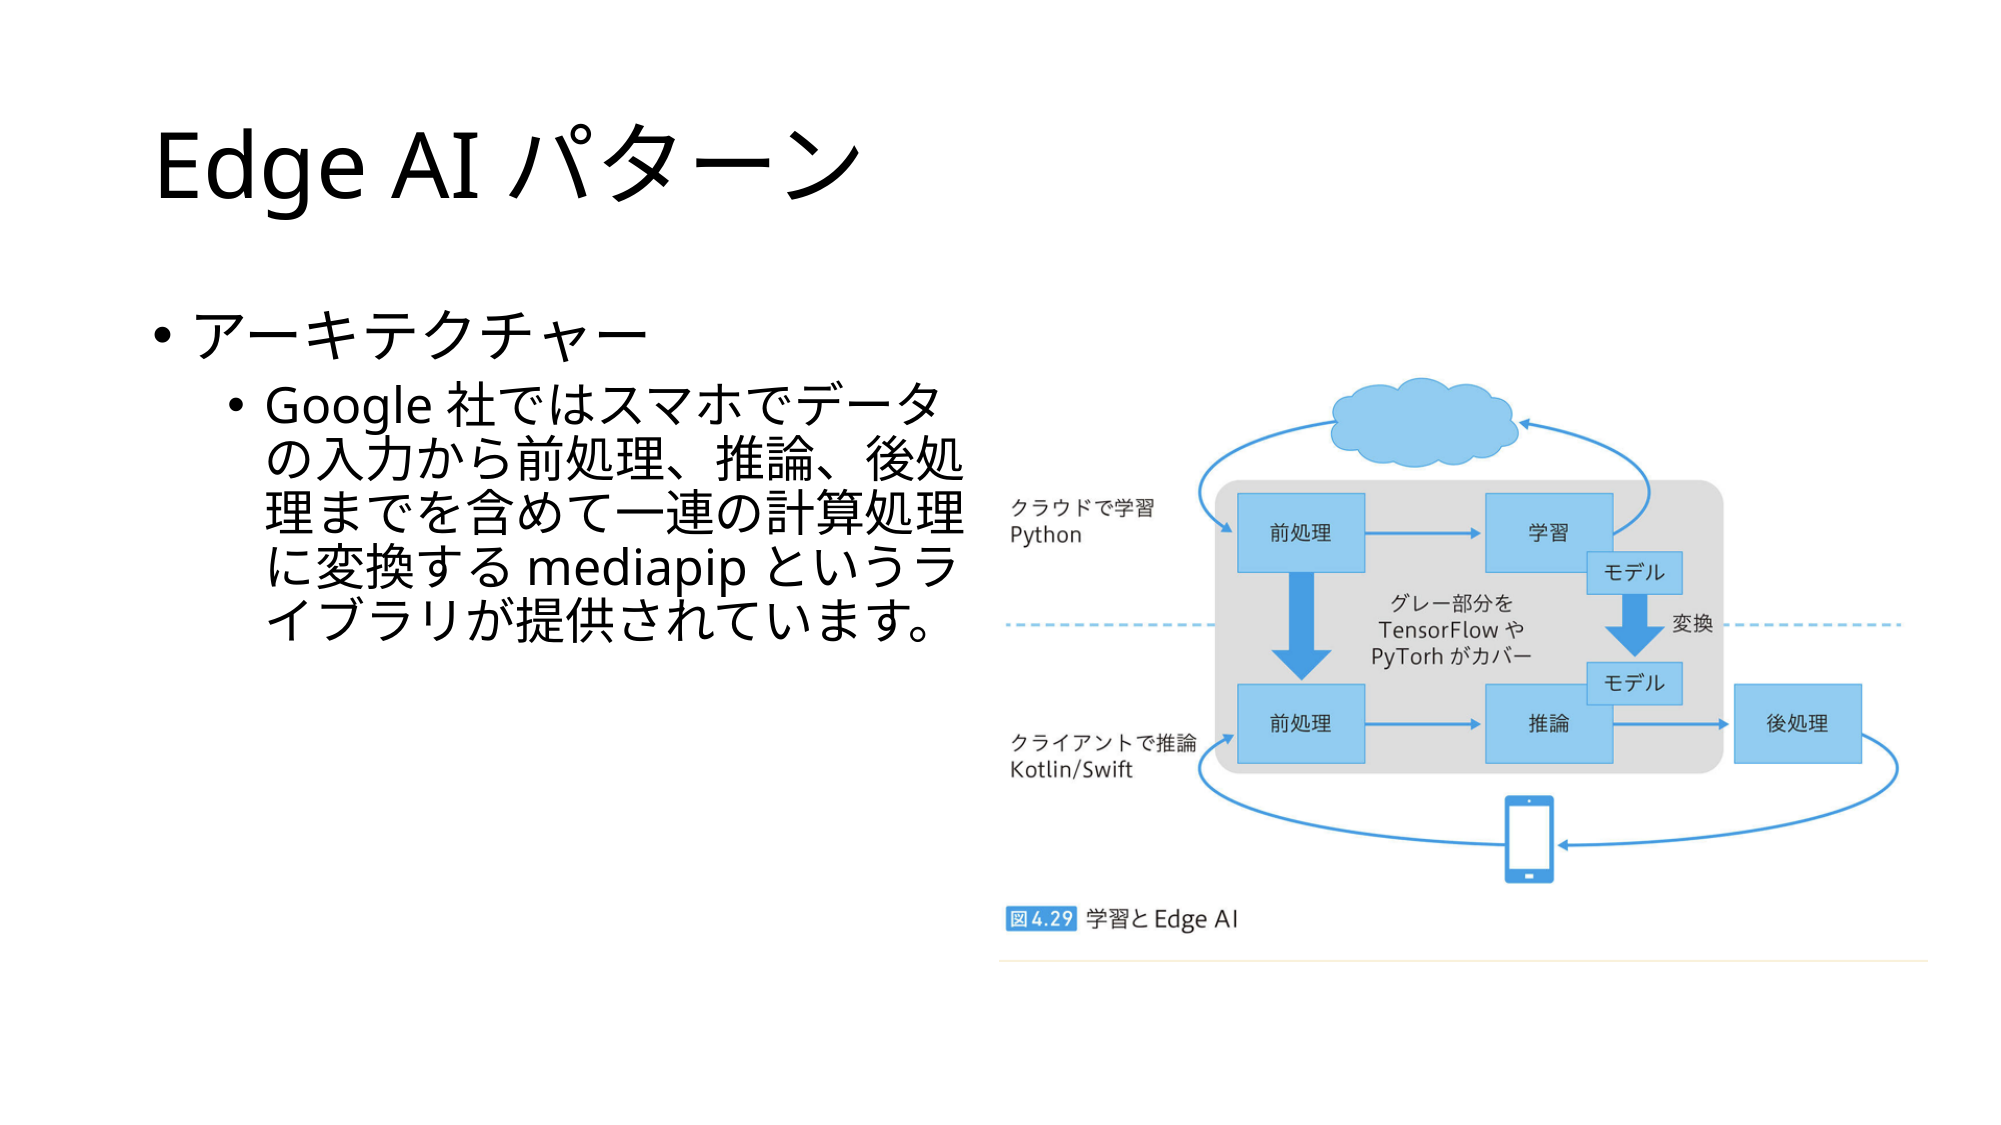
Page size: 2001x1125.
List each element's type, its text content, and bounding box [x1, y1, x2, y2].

picture [999, 351, 1928, 962]
list アーキテクチャー Google社ではスマホでデータの入力から前処理、推論、後処理までを含めて一連の計算処理に変換するmediapipというライブラリが提供されています。 [137, 299, 1000, 1014]
title Edge AIパターン [137, 59, 1863, 278]
